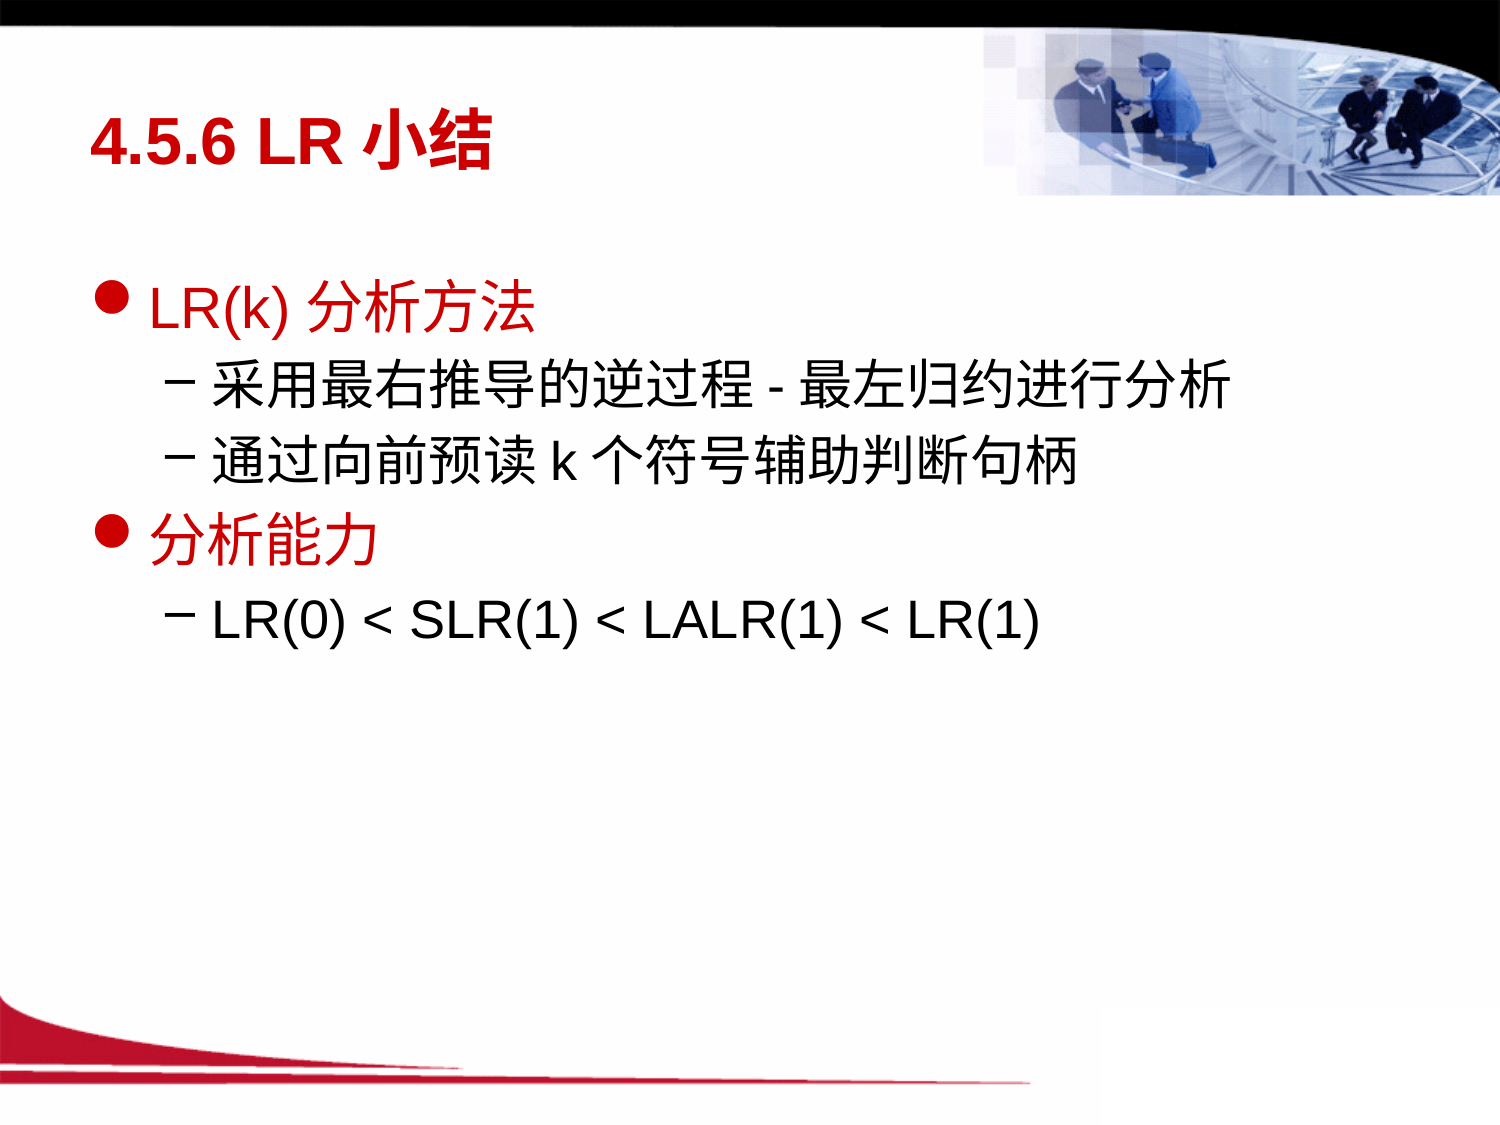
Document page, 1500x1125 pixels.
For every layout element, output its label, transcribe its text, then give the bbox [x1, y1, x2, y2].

picture [0, 0, 1500, 1125]
title 4.5.6 LR小结 [75, 75, 1013, 200]
list LR(k)分析方法 采用最右推导的逆过程-最左归约进行分析 通过向前预读k个符号辅助判断句柄 分析能力 LR(0) < SLR(1) < LALR(1) < LR(1) [75, 262, 1425, 1005]
